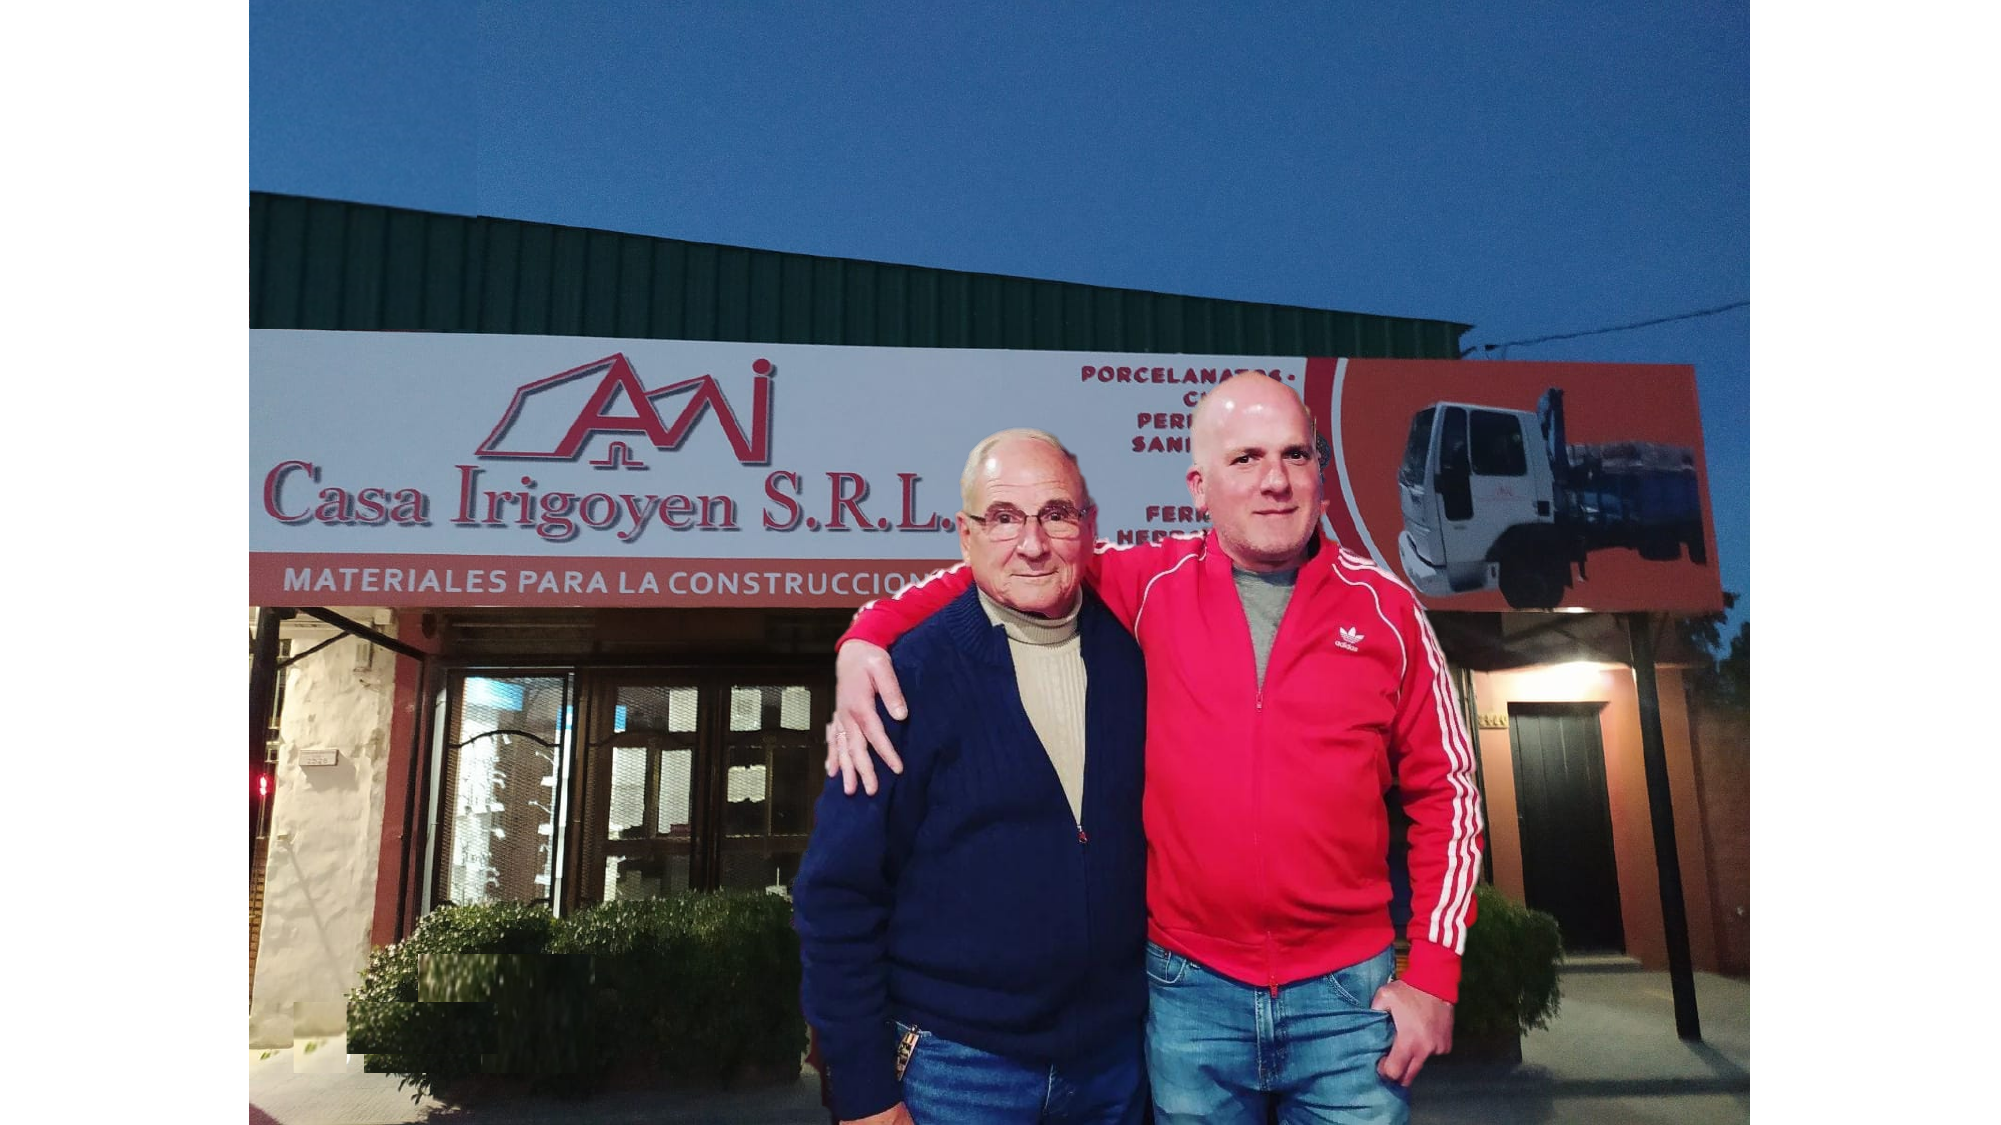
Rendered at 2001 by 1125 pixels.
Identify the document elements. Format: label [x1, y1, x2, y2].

picture [249, 0, 1750, 1125]
